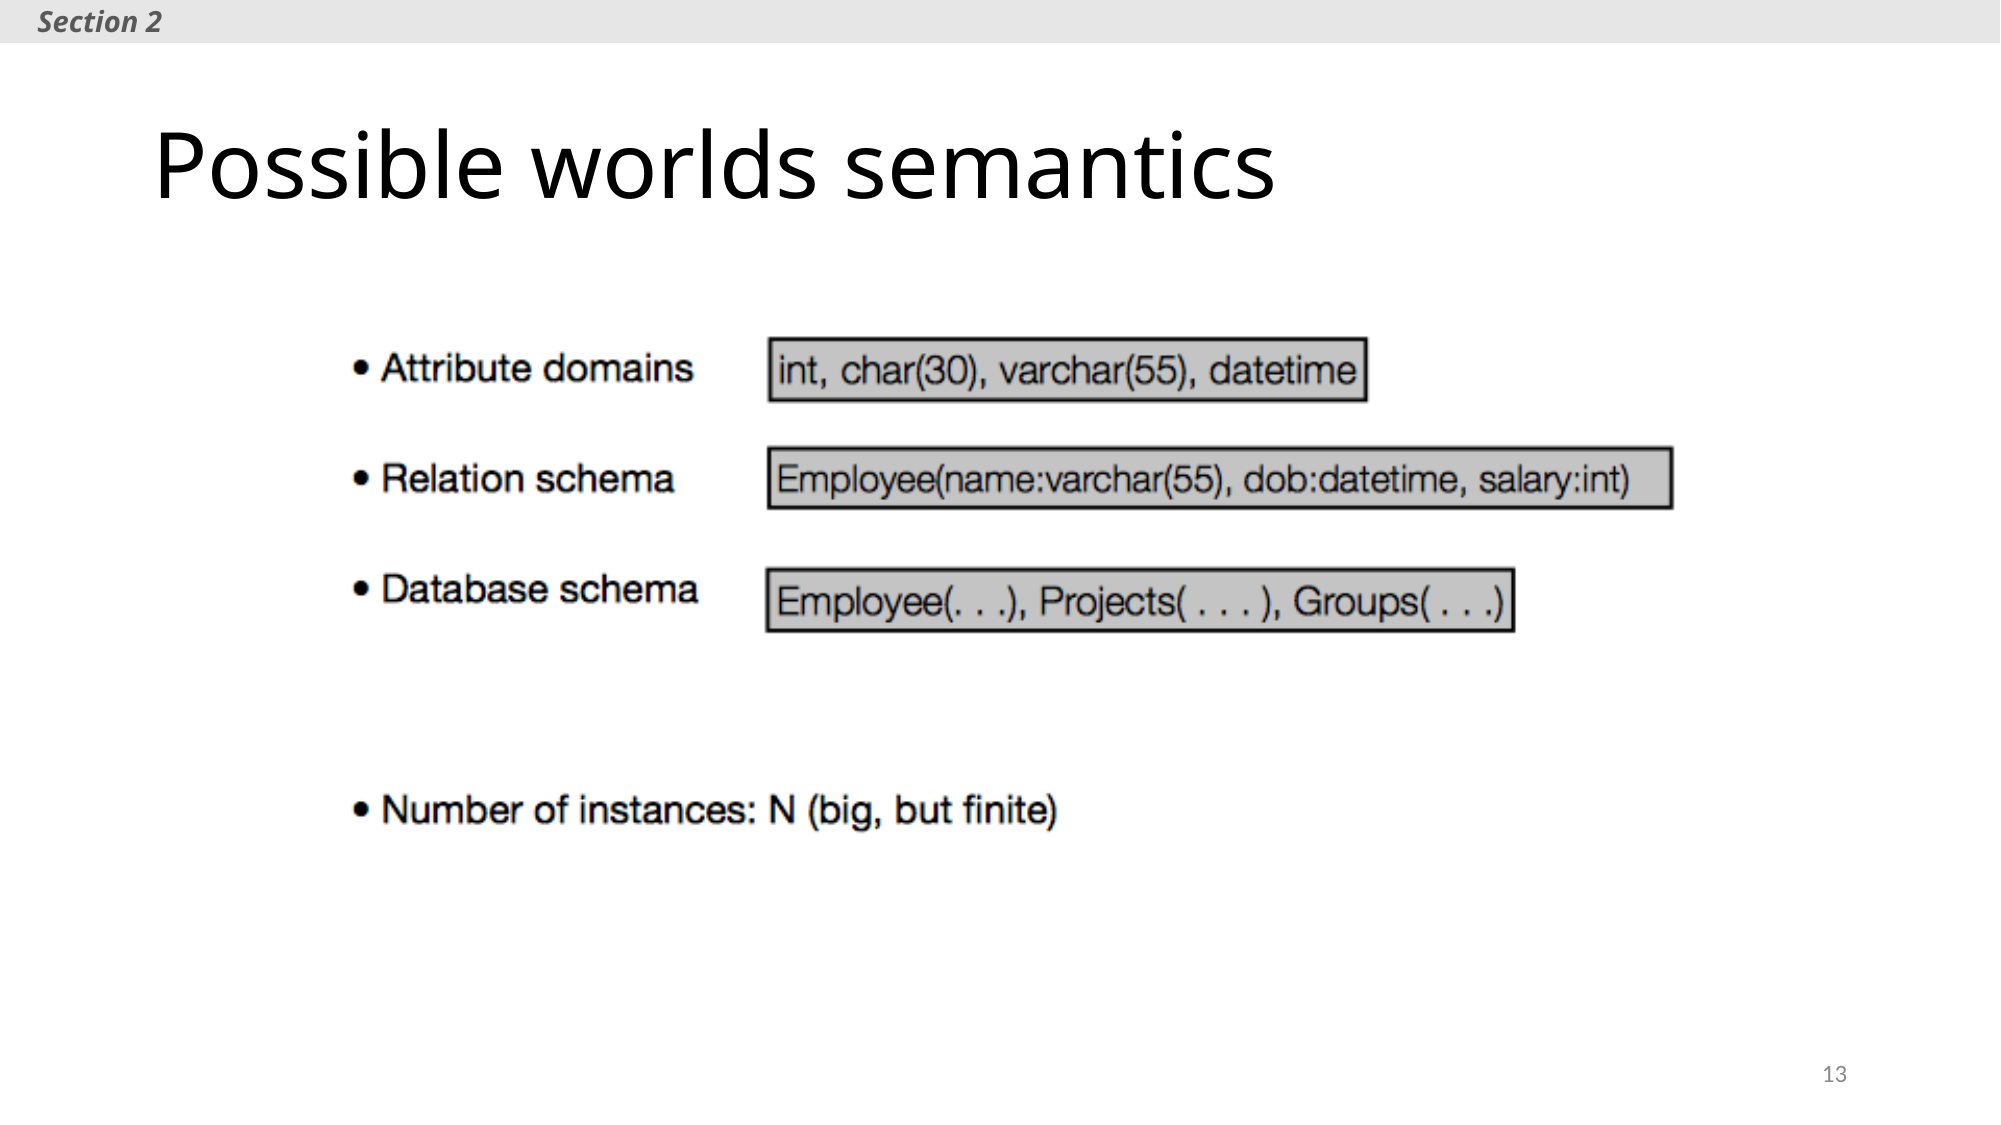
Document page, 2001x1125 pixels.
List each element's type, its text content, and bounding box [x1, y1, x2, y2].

title Possible worlds semantics [137, 59, 1863, 278]
picture [313, 277, 1687, 997]
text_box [0, 0, 2000, 47]
slide_number 13 [1412, 1042, 1863, 1103]
